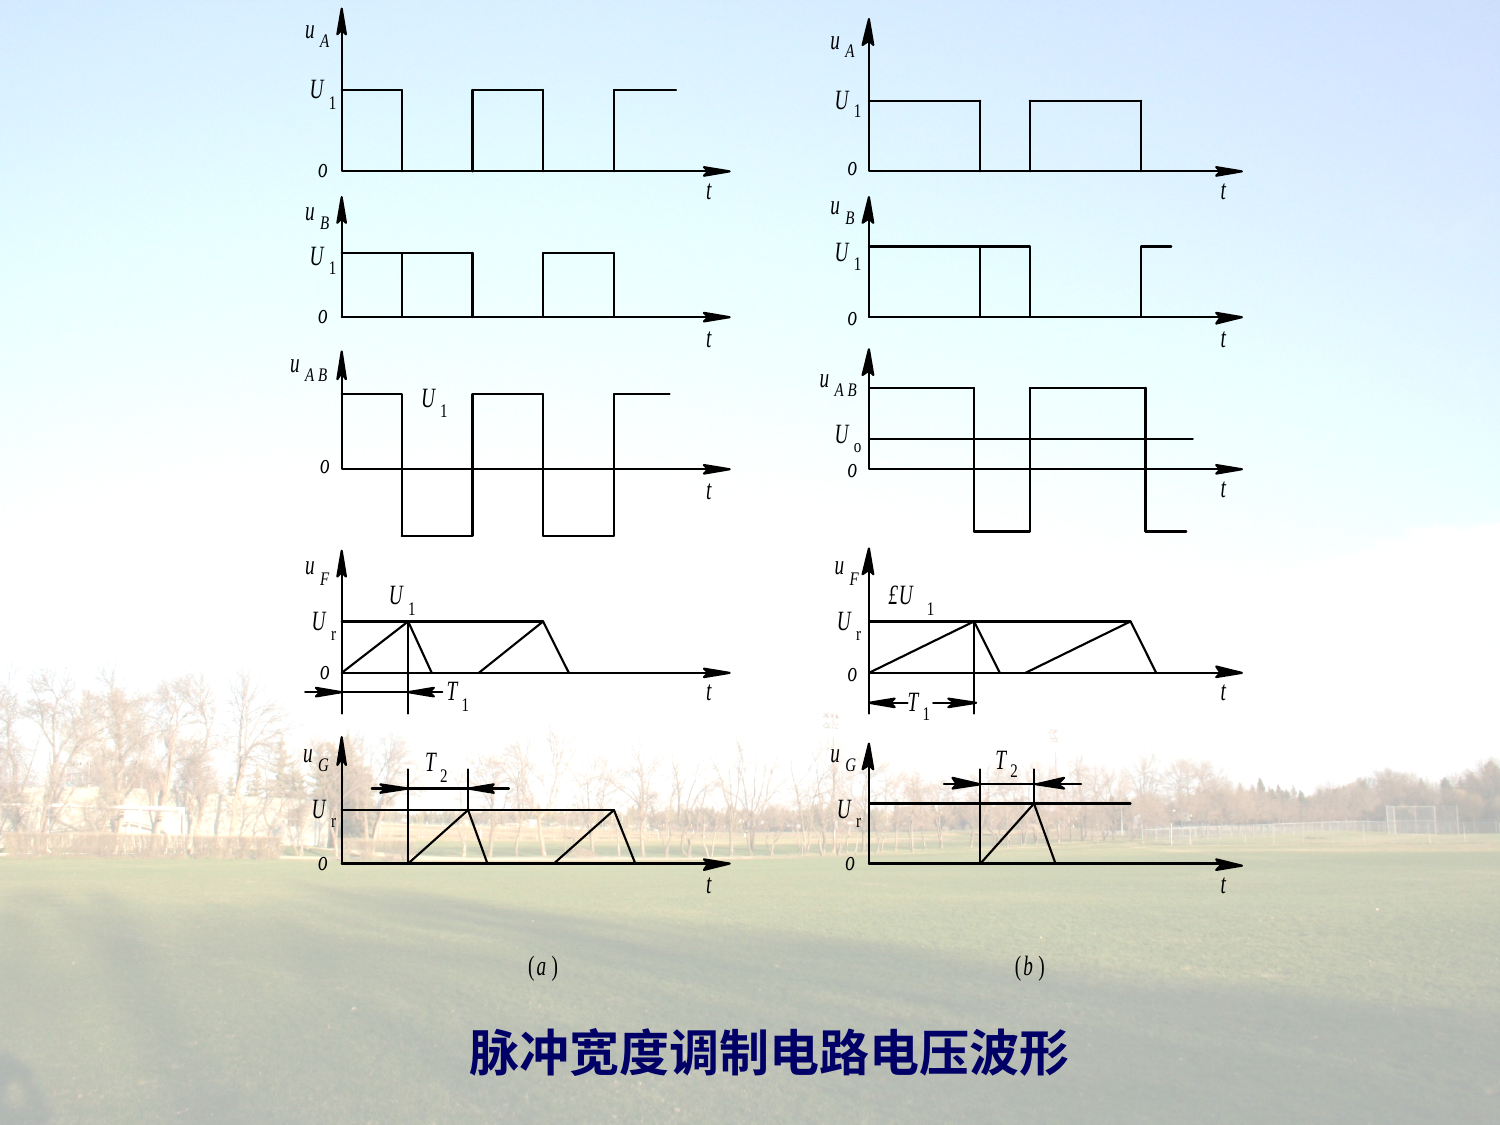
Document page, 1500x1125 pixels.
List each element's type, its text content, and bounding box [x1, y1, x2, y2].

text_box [230, 0, 1251, 995]
text_box 脉冲宽度调制电路电压波形 [454, 999, 1098, 1090]
